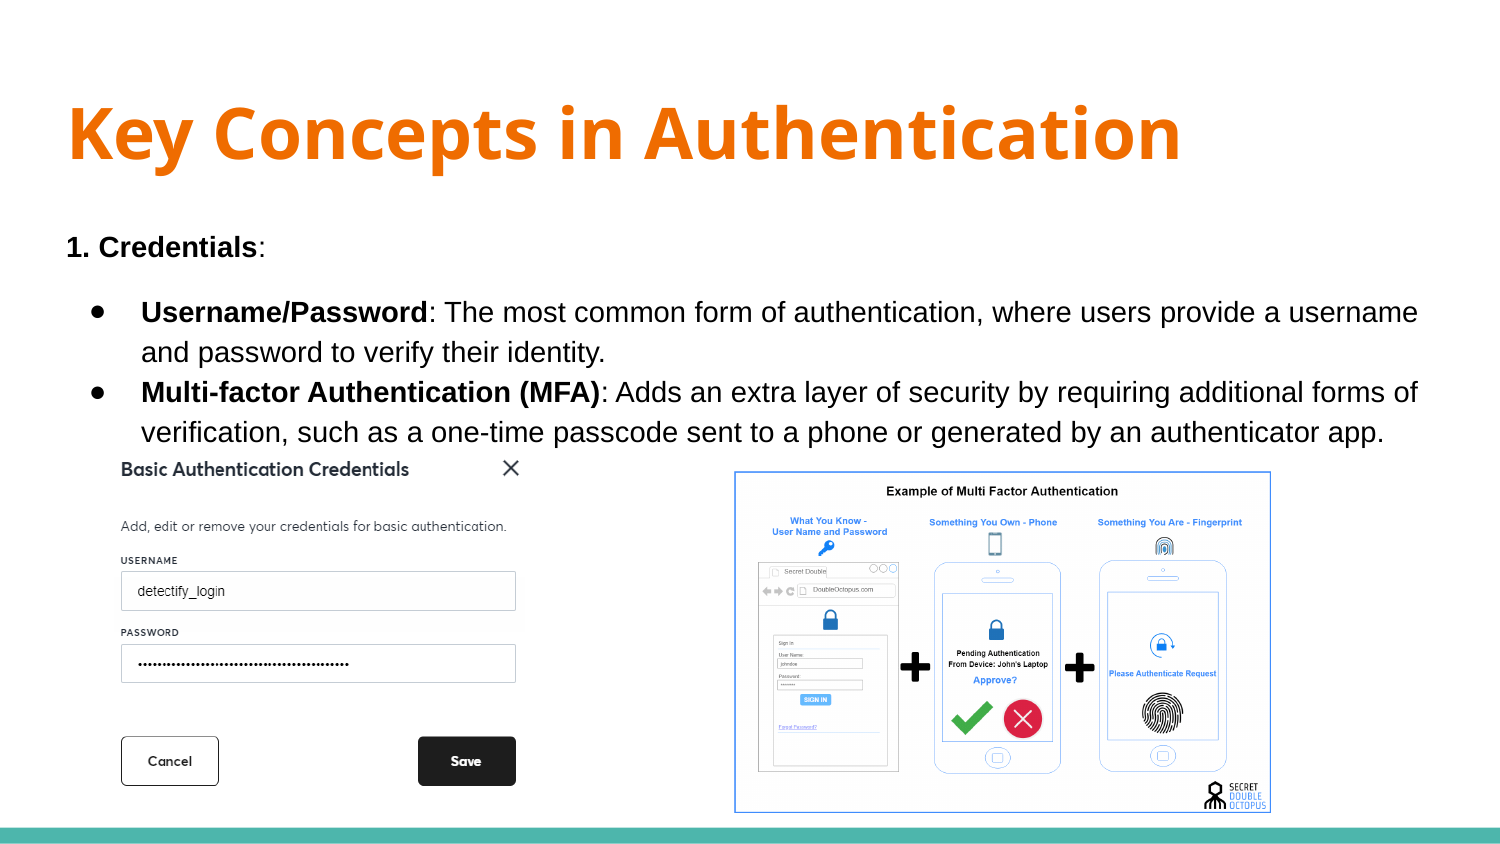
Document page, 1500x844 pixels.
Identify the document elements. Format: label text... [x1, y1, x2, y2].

picture [114, 452, 525, 794]
list 1. Credentials: Username/Password: The most common form of authentication, where users provide a username and password to verify their identity. Multi-factor Authentication (MFA): Adds an extra layer of security by requiring additional forms of verification, such as a one-time passcode sent to a phone or generated by an authenticator app. [51, 207, 1449, 453]
picture [734, 471, 1271, 813]
title Key Concepts in Authentication [51, 72, 1449, 189]
